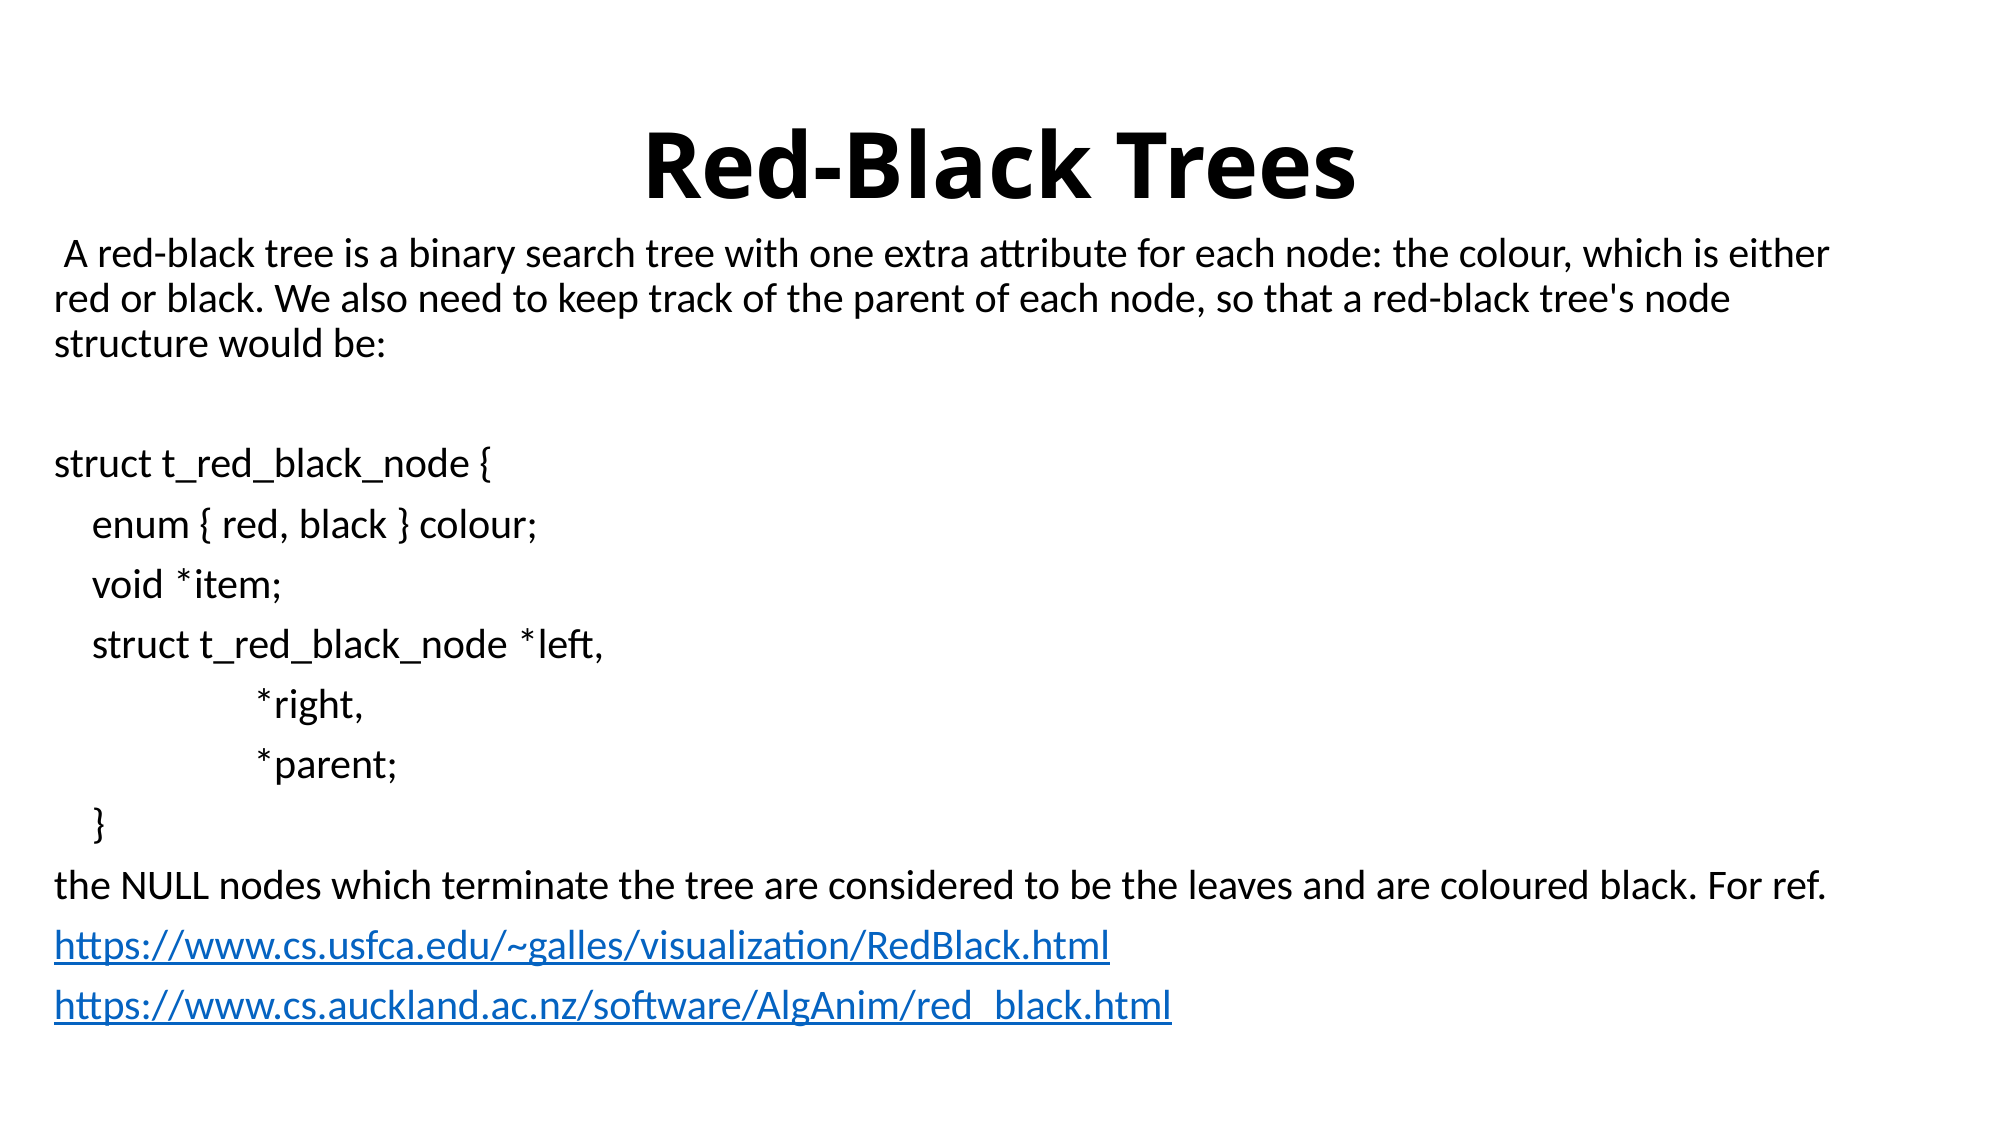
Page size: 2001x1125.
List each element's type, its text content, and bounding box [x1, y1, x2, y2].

text_box Red-Black Trees [137, 59, 1863, 223]
text_box A red-black tree is a binary search tree with one extra attribute for each node: the colour, which is either red or black. We also need to keep track of the parent of each node, so that a red-black tree's node structure would be: struct t_red_black_node { enum { red, black } colour; void *item; struct t_red_black_node *left, *right, *parent; } the NULL nodes which terminate the tree are considered to be the leaves and are coloured black. For ref. https://www.cs.usfca.edu/~galles/visualization/RedBlack.html https://www.cs.auckland.ac.nz/software/AlgAnim/red_black.html [39, 223, 1863, 1065]
